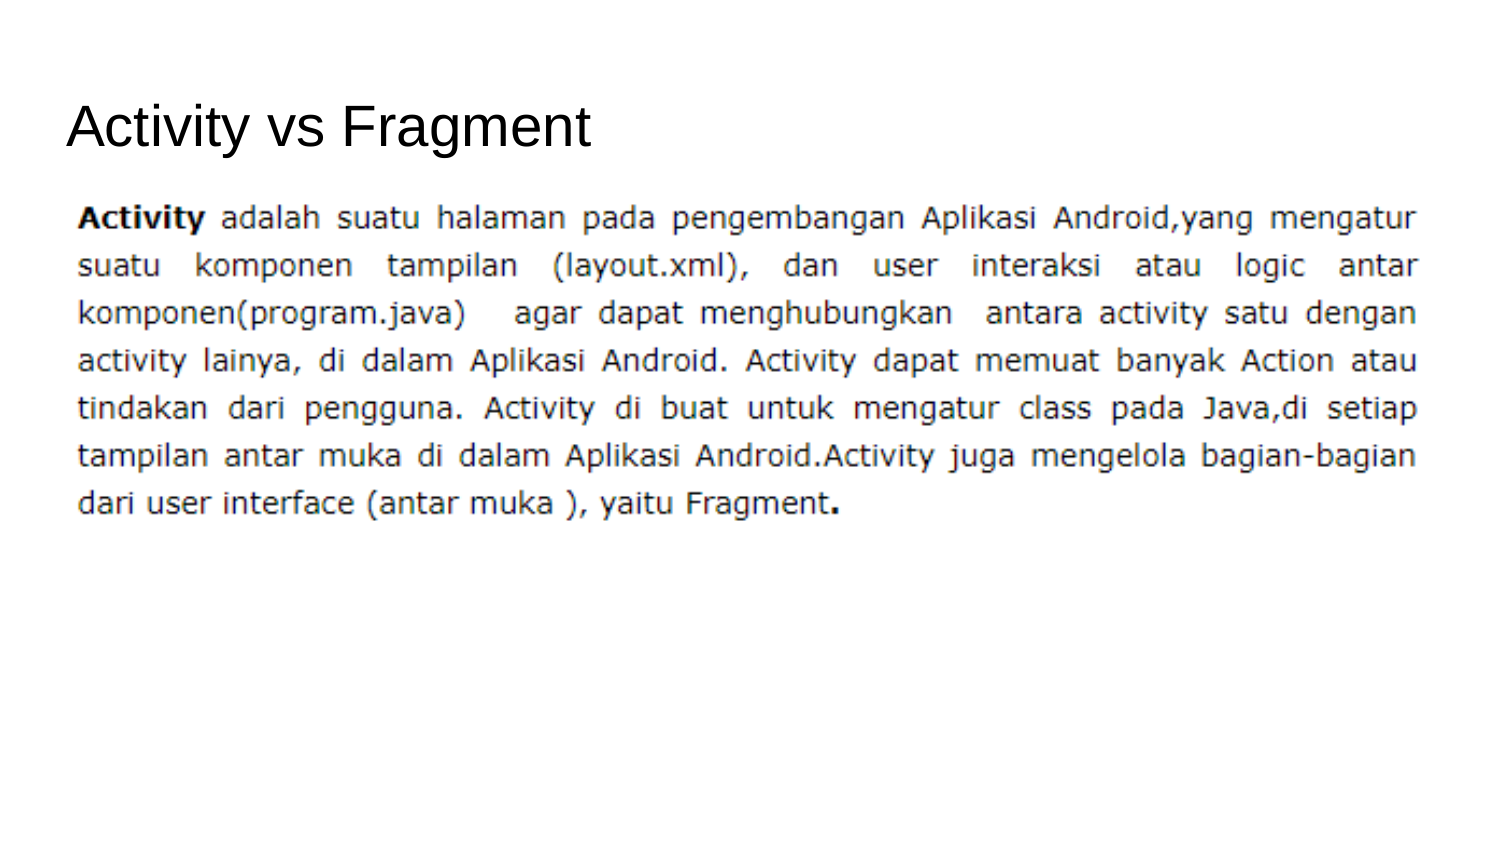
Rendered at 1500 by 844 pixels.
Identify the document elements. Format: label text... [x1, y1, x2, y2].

title Activity vs Fragment [51, 72, 1449, 167]
picture [50, 188, 1435, 549]
